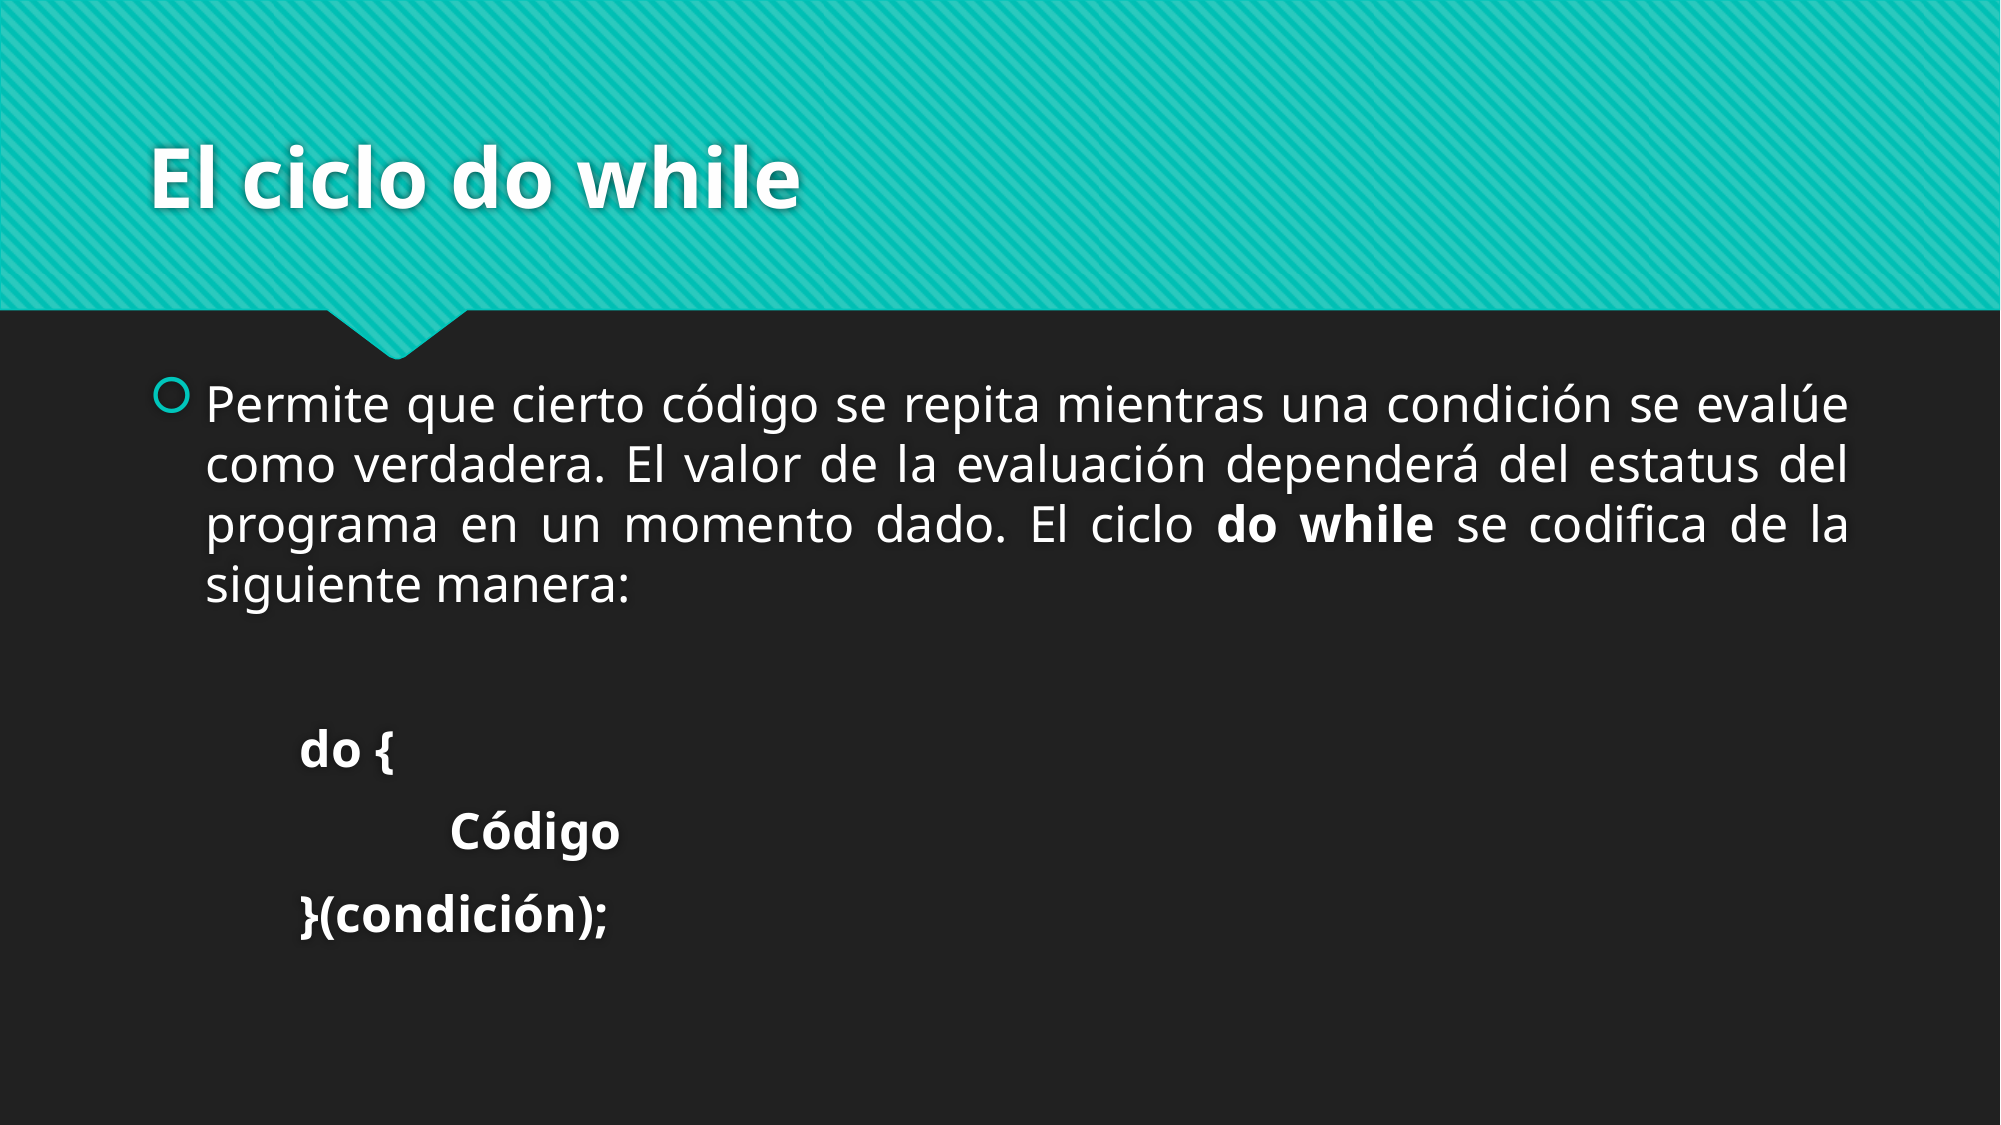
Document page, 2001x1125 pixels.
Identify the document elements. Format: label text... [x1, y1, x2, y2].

title El ciclo do while [132, 73, 1868, 233]
list Permite que cierto código se repita mientras una condición se evalúe como verdadera. El valor de la evaluación dependerá del estatus del programa en un momento dado. El ciclo do while se codifica de la siguiente manera: do { Código }(condición); [134, 364, 1866, 962]
